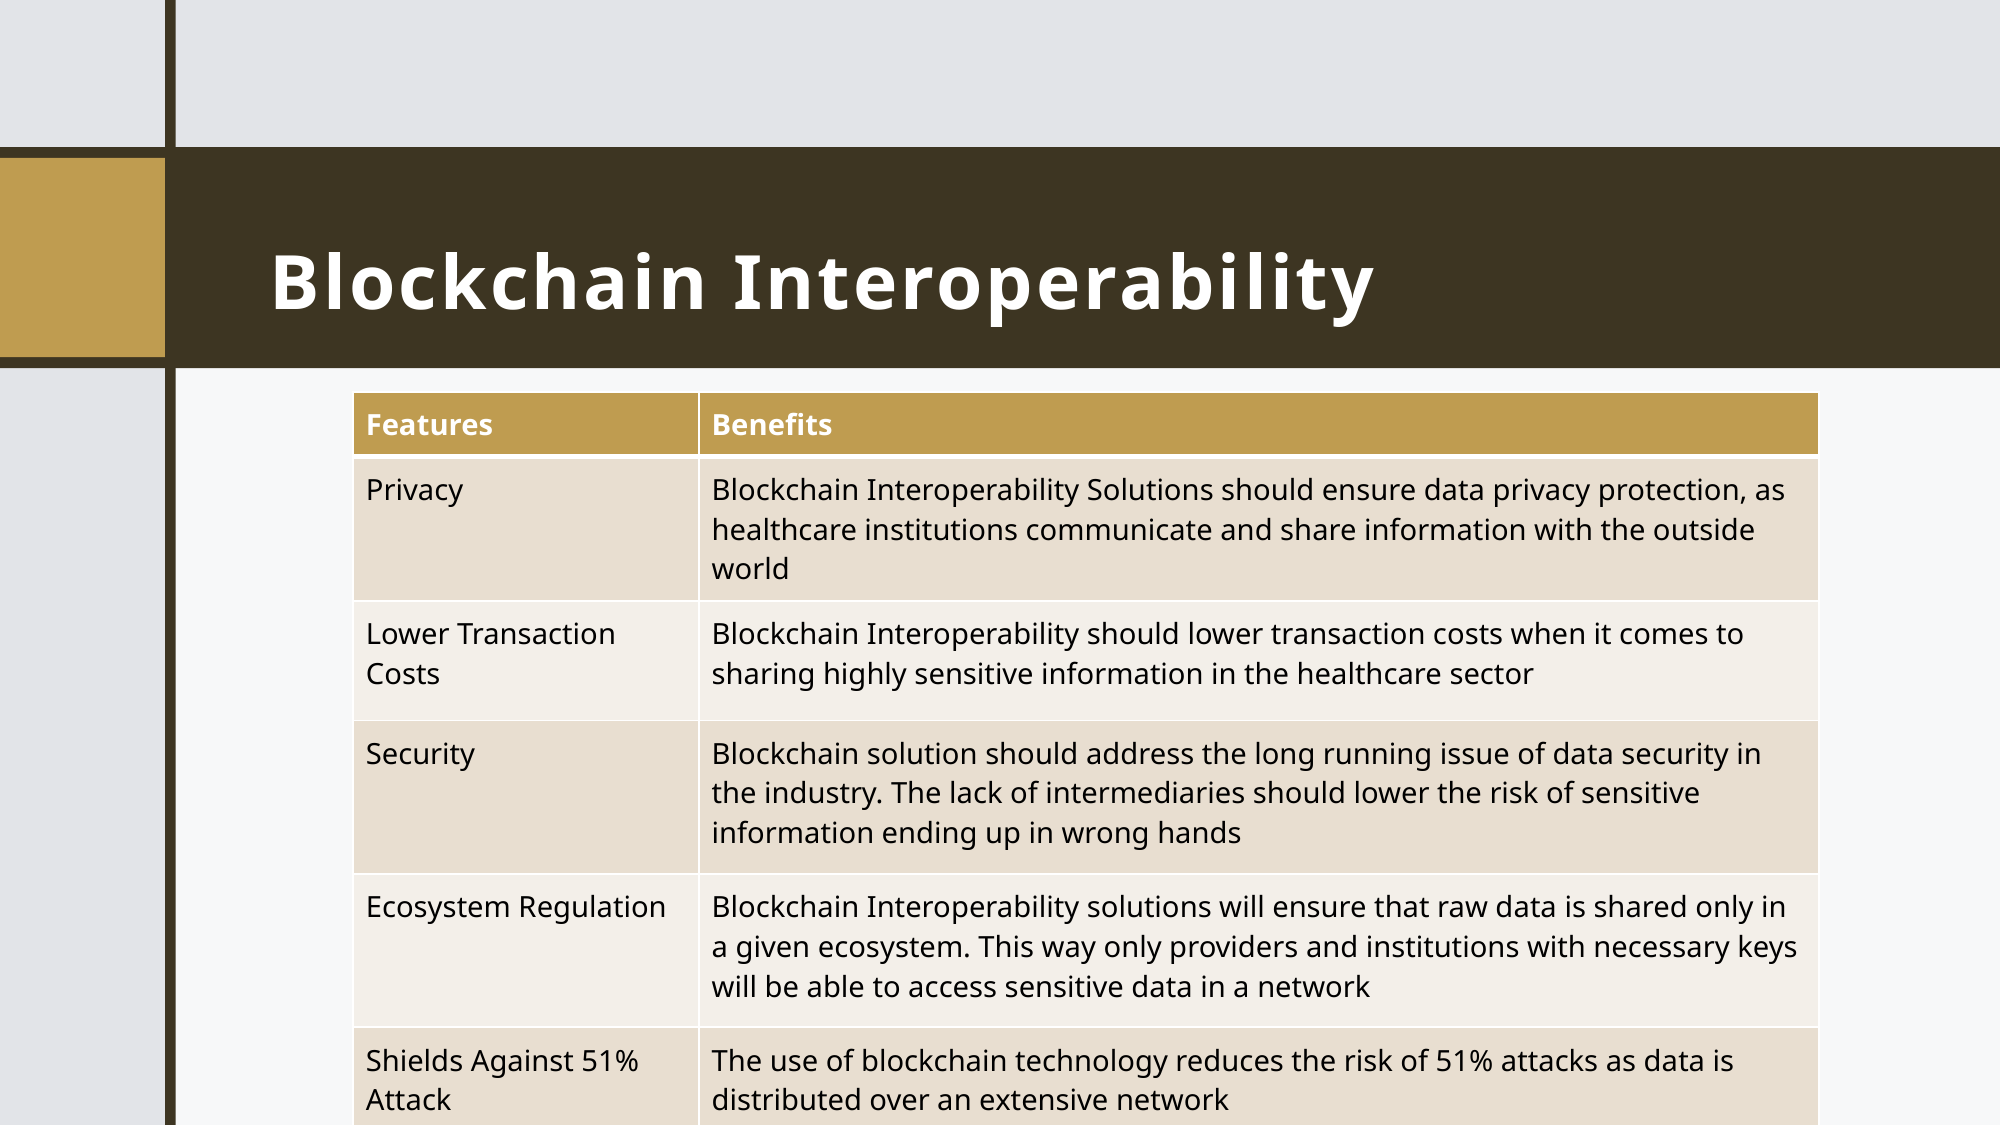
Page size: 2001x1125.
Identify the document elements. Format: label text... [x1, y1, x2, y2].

table_cell Lower Transaction Costs [354, 602, 698, 720]
table_cell Security [354, 721, 698, 873]
text_box [177, 0, 2000, 146]
title Blockchain Interoperability [251, 171, 1895, 341]
table_cell Privacy [354, 459, 698, 600]
text_box [164, 0, 177, 1125]
table_cell Blockchain Interoperability solutions will ensure that raw data is shared only in a given ecosystem. This way only providers and institutions with necessary keys will be able to access sensitive data in a network [700, 875, 1818, 1026]
text_box [177, 369, 2000, 1125]
table_cell The use of blockchain technology reduces the risk of 51% attacks as data is distributed over an extensive network [700, 1028, 1818, 1125]
text_box [0, 157, 164, 358]
table_header Features [354, 393, 698, 454]
table_cell Ecosystem Regulation [354, 875, 698, 1026]
table_cell Blockchain Interoperability Solutions should ensure data privacy protection, as healthcare institutions communicate and share information with the outside world [700, 459, 1818, 600]
text_box [0, 358, 164, 369]
text_box [0, 369, 164, 1125]
table_cell Blockchain Interoperability should lower transaction costs when it comes to sharing highly sensitive information in the healthcare sector [700, 602, 1818, 720]
table_cell Blockchain solution should address the long running issue of data security in the industry. The lack of intermediaries should lower the risk of sensitive information ending up in wrong hands [700, 721, 1818, 873]
text_box [0, 146, 164, 157]
table_header Benefits [700, 393, 1818, 454]
text_box [177, 146, 2000, 369]
table_cell Shields Against 51% Attack [354, 1028, 698, 1125]
text_box [0, 0, 164, 146]
